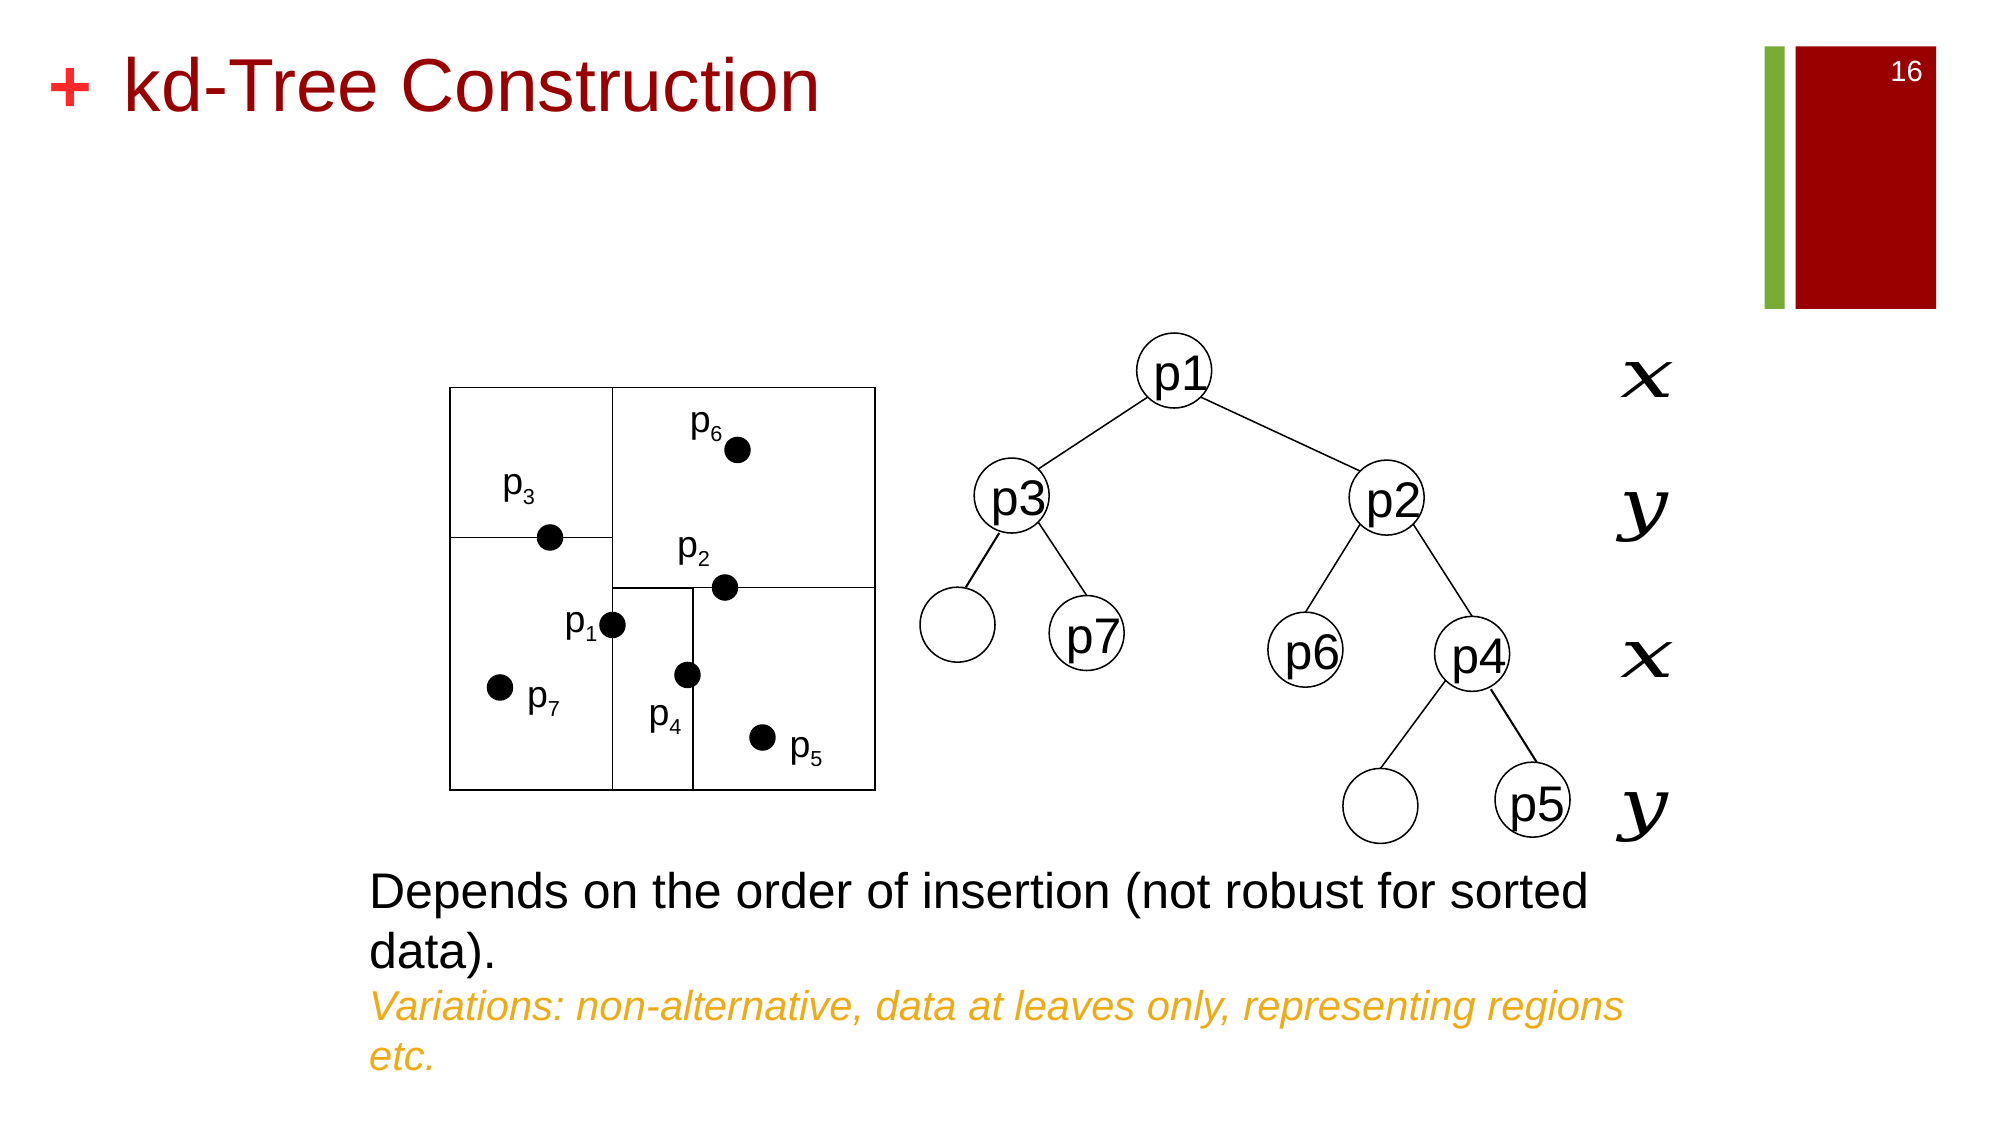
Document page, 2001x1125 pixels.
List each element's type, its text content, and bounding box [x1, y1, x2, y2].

title kd-Tree Construction [109, 29, 1762, 213]
text_box [449, 387, 612, 537]
text_box [612, 387, 875, 588]
text_box [537, 525, 563, 550]
text_box [693, 588, 875, 790]
text_box p6 [674, 387, 738, 454]
text_box p6 [1267, 613, 1343, 688]
text_box p1 [549, 587, 613, 654]
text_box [1412, 523, 1473, 617]
slide_number 16 [1816, 39, 1938, 100]
text_box p2 [1349, 460, 1425, 536]
text_box p3 [487, 449, 550, 516]
text_box p1 [1136, 333, 1212, 409]
text_box [612, 588, 693, 790]
text_box p5 [1494, 763, 1580, 839]
text_box [675, 662, 700, 680]
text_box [1037, 521, 1088, 596]
text_box [712, 575, 738, 601]
text_box [613, 612, 625, 638]
text_box p4 [1434, 617, 1510, 692]
text_box [1342, 769, 1418, 844]
text_box p7 [1049, 596, 1125, 671]
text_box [1200, 396, 1361, 472]
text_box p5 [774, 712, 838, 779]
text_box p7 [512, 662, 575, 729]
text_box p4 [633, 680, 713, 747]
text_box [1037, 396, 1149, 470]
text_box [725, 437, 751, 463]
text_box [750, 725, 774, 751]
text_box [1379, 679, 1446, 769]
text_box Depends on the order of insertion (not robust for sorted data). Variations: non-alternative, data at leaves only, representing regions etc. [354, 851, 1692, 1125]
text_box p2 [662, 512, 725, 579]
text_box [487, 675, 512, 700]
text_box [449, 537, 612, 790]
text_box [920, 587, 996, 663]
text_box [1304, 523, 1361, 613]
text_box p3 [974, 458, 1050, 534]
